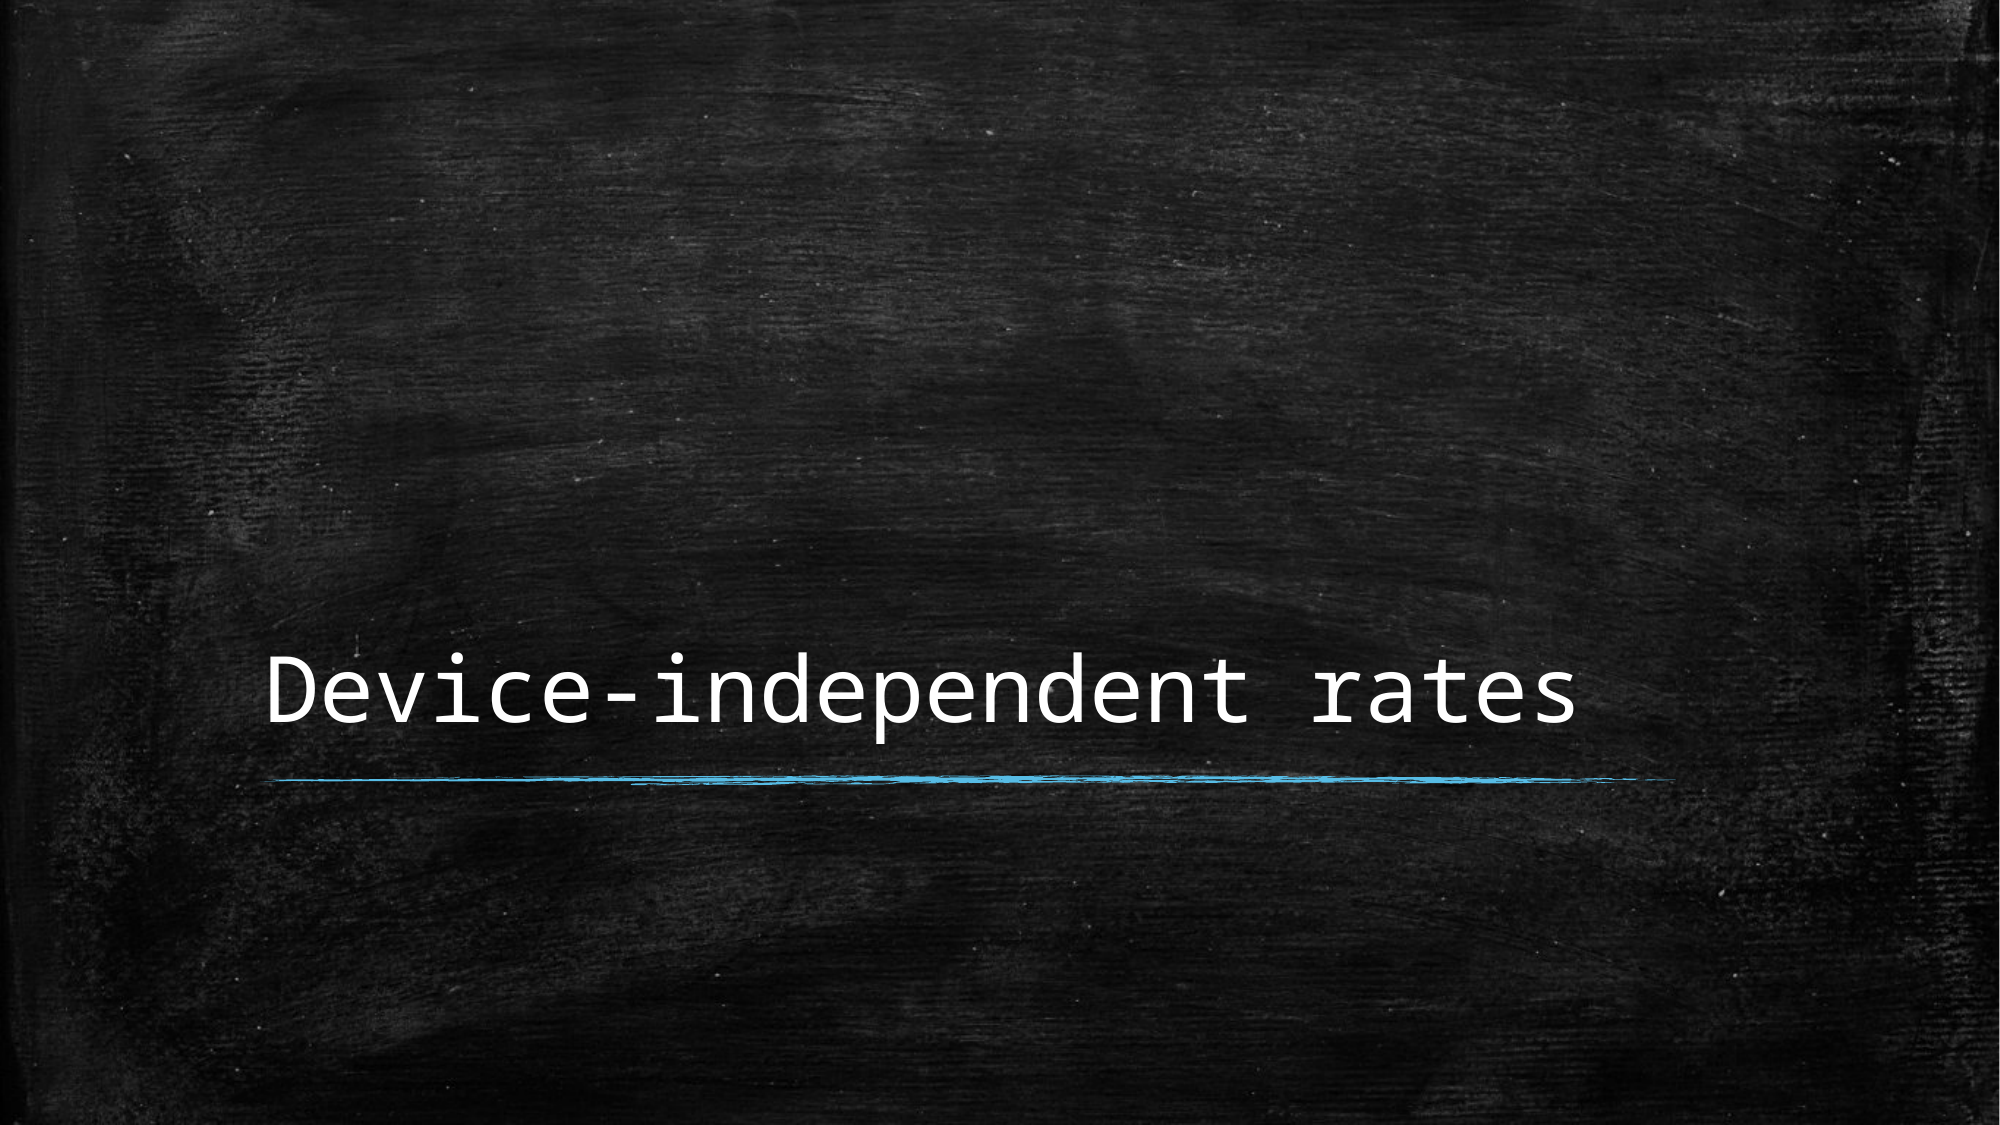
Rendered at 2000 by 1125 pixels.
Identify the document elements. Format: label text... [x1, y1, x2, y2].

title Device-independent rates [249, 312, 1750, 750]
